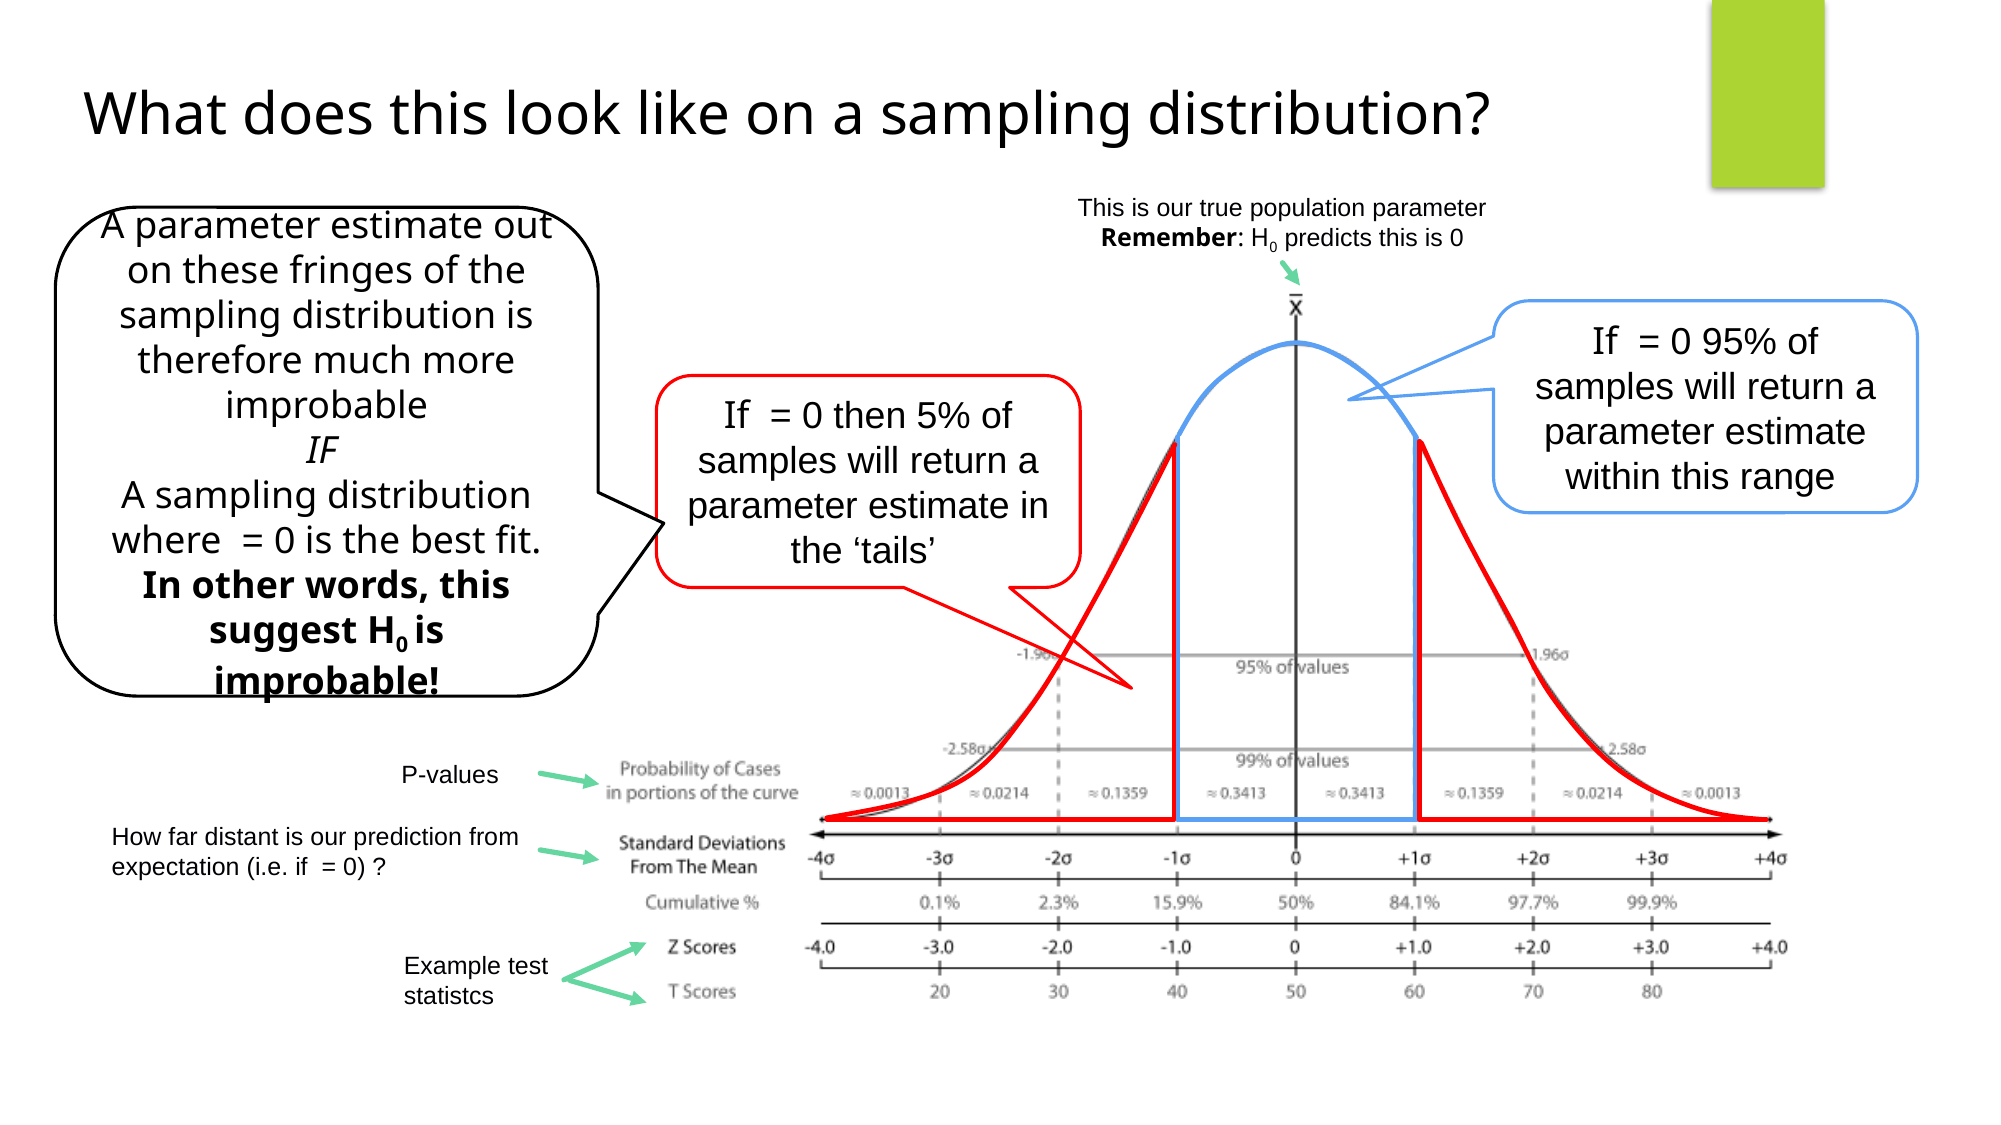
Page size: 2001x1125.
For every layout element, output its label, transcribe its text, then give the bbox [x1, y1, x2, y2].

title What does this look like on a sampling distribution? [68, 53, 1593, 170]
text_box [563, 942, 647, 981]
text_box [1419, 440, 1767, 820]
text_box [540, 773, 600, 785]
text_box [540, 851, 600, 861]
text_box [569, 980, 647, 1003]
text_box Example test statistcs [388, 942, 564, 1018]
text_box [1177, 342, 1418, 820]
picture [584, 169, 1904, 1125]
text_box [1057, 183, 1508, 286]
text_box P-values [386, 750, 541, 796]
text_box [826, 444, 1176, 820]
